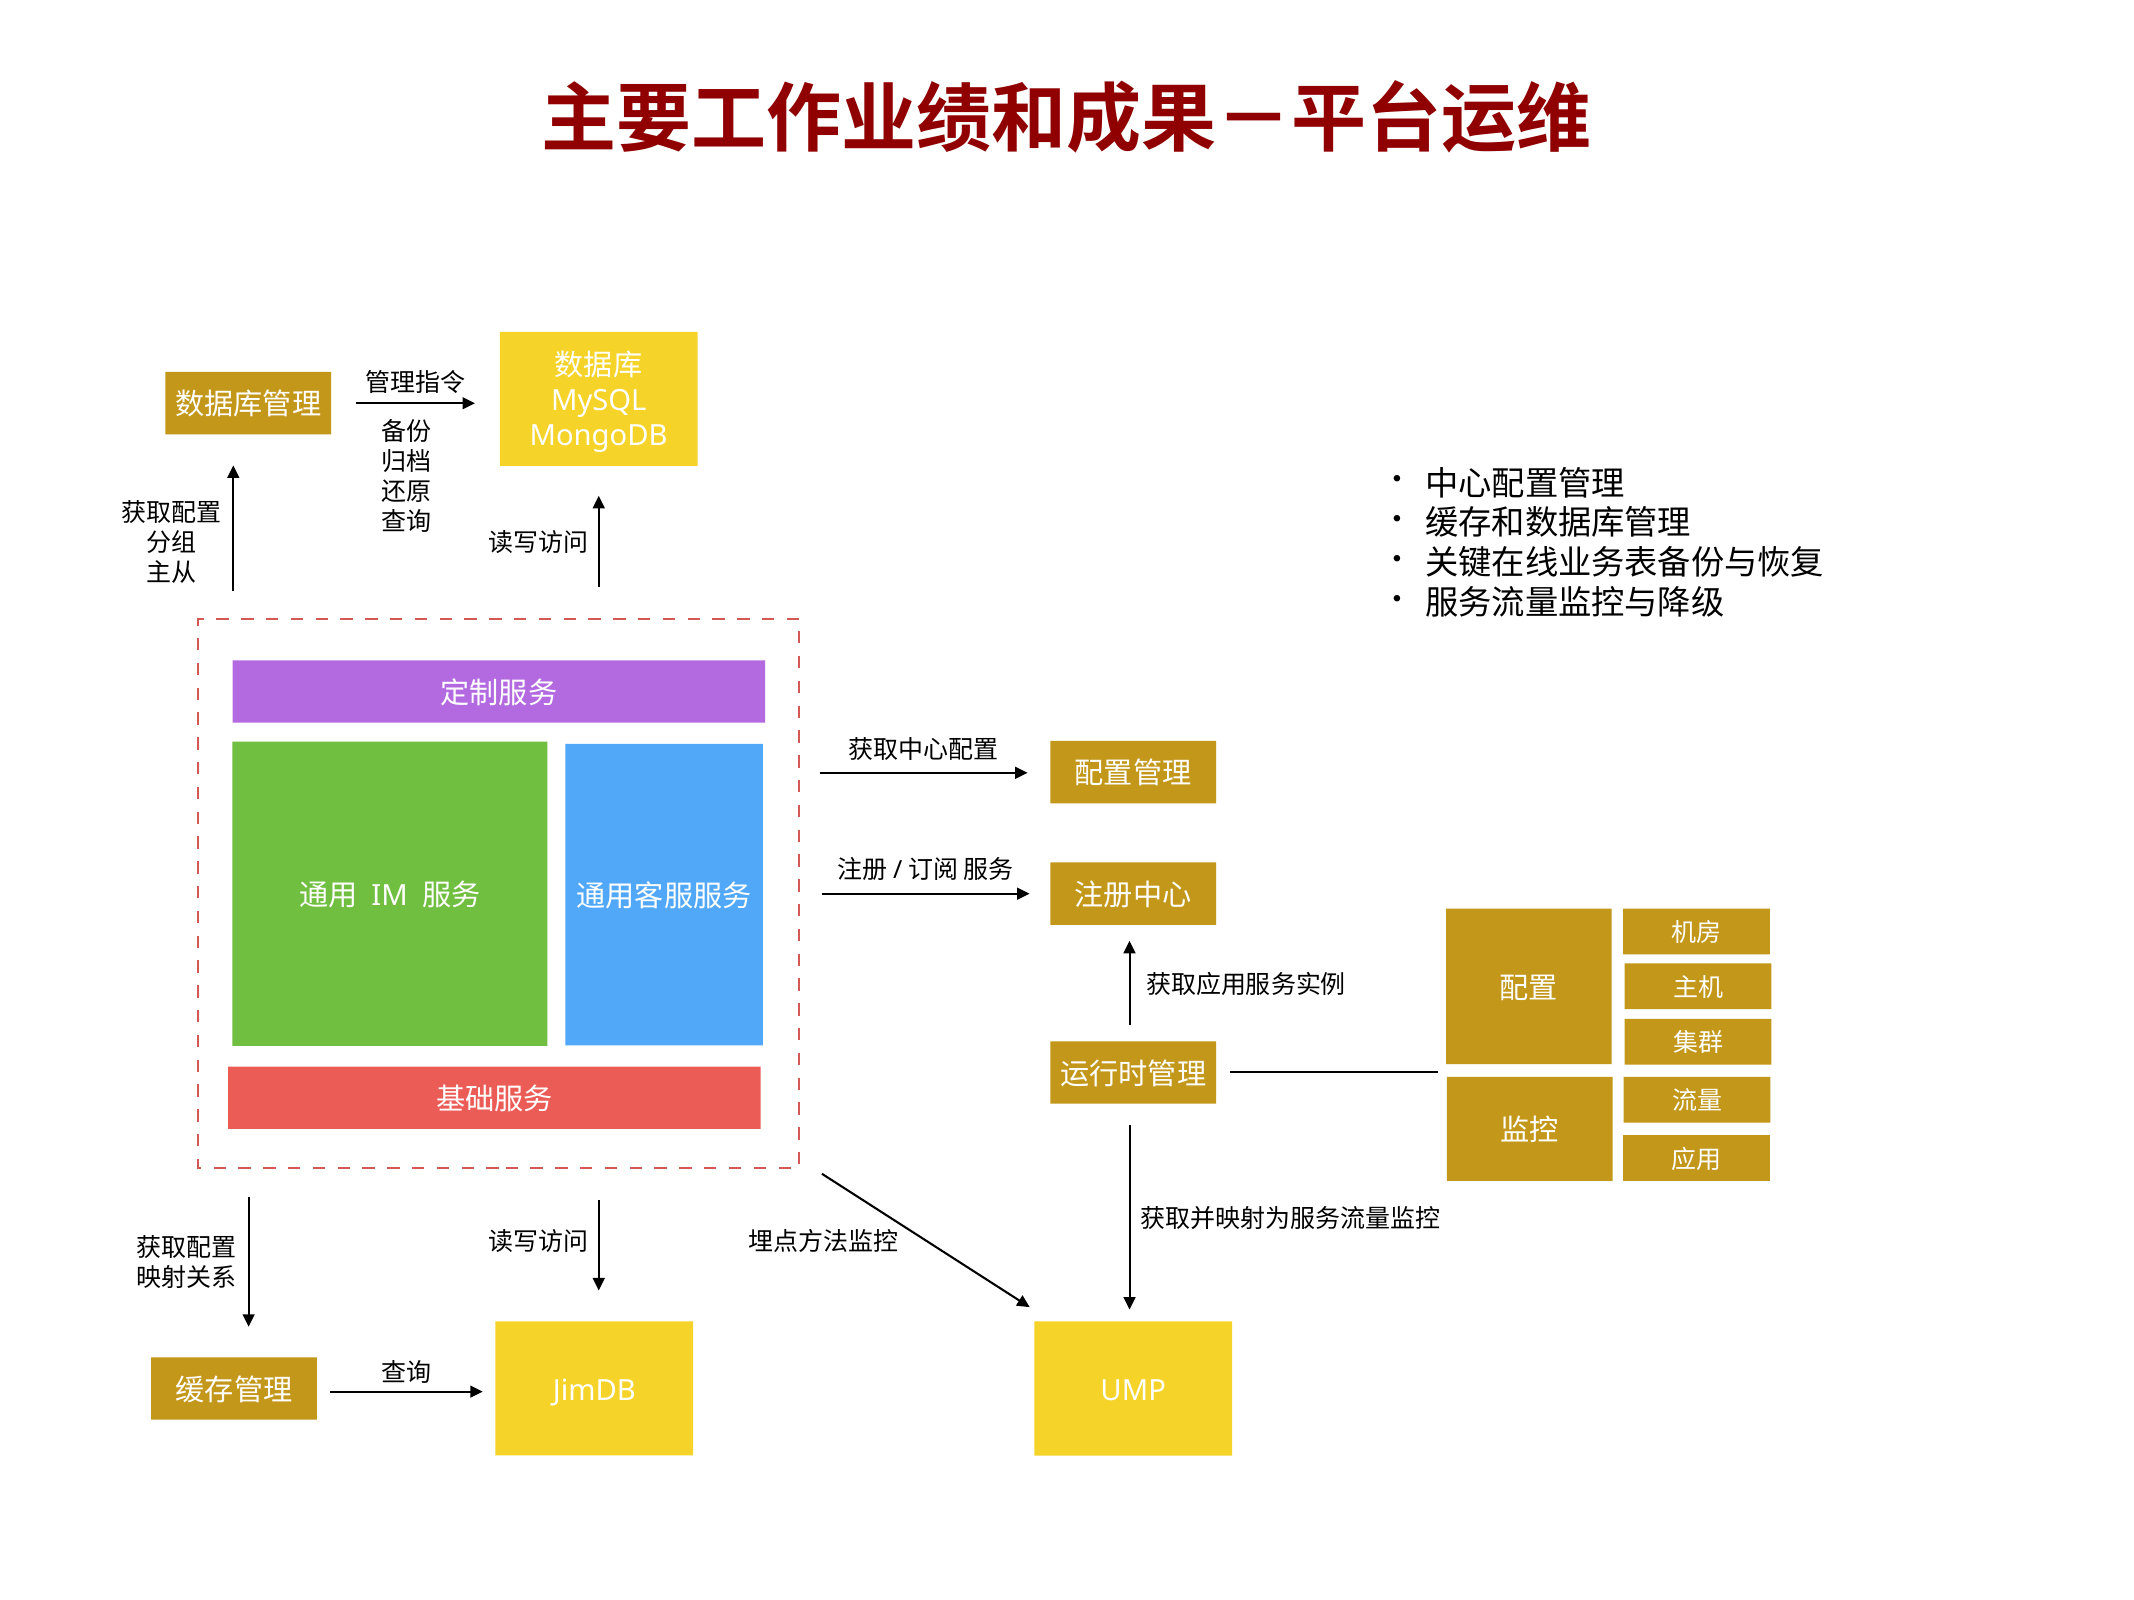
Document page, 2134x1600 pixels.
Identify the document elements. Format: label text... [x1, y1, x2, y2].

text_box 读写访问 [479, 1216, 597, 1264]
text_box 获取配置 映射关系 [127, 1223, 245, 1300]
text_box [329, 1385, 483, 1398]
text_box 查询 [372, 1348, 440, 1392]
text_box 埋点方法监控 [739, 1216, 907, 1264]
text_box [592, 1200, 605, 1291]
text_box [227, 465, 240, 592]
text_box [907, 1228, 1030, 1308]
text_box 获取并映射为服务流量监控 [1132, 1194, 1450, 1241]
text_box [821, 890, 1030, 900]
text_box [242, 1196, 255, 1327]
text_box 获取应用服务实例 [1137, 959, 1355, 1007]
text_box 数据库管理 [165, 371, 332, 435]
text_box [592, 495, 605, 587]
text_box 缓存管理 [151, 1357, 317, 1420]
text_box JimDB [495, 1321, 694, 1456]
text_box 数据库 MySQL MongoDB [499, 331, 698, 466]
text_box 管理指令 [357, 358, 474, 405]
text_box [462, 405, 472, 410]
text_box 主要工作业绩和成果－平台运维 [372, 61, 1761, 170]
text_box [1445, 908, 1772, 1182]
text_box 获取配置 分组 主从 [112, 488, 230, 595]
text_box 备份 归档 还原 查询 [372, 407, 440, 544]
text_box 配置管理 [1050, 740, 1217, 804]
text_box 注册/订阅 服务 [828, 844, 1023, 892]
text_box 中心配置管理 缓存和数据库管理 关键在线业务表备份与恢复 服务流量监控与降级 [1384, 453, 1833, 630]
text_box 获取中心配置 [840, 725, 1007, 772]
text_box UMP [1034, 1321, 1233, 1456]
text_box 运行时管理 [1050, 1041, 1217, 1104]
text_box [819, 766, 1028, 779]
text_box [1123, 940, 1136, 1026]
text_box [198, 618, 800, 1169]
text_box [1123, 1125, 1136, 1310]
text_box 读写访问 [479, 518, 597, 566]
text_box 注册中心 [1050, 862, 1217, 925]
